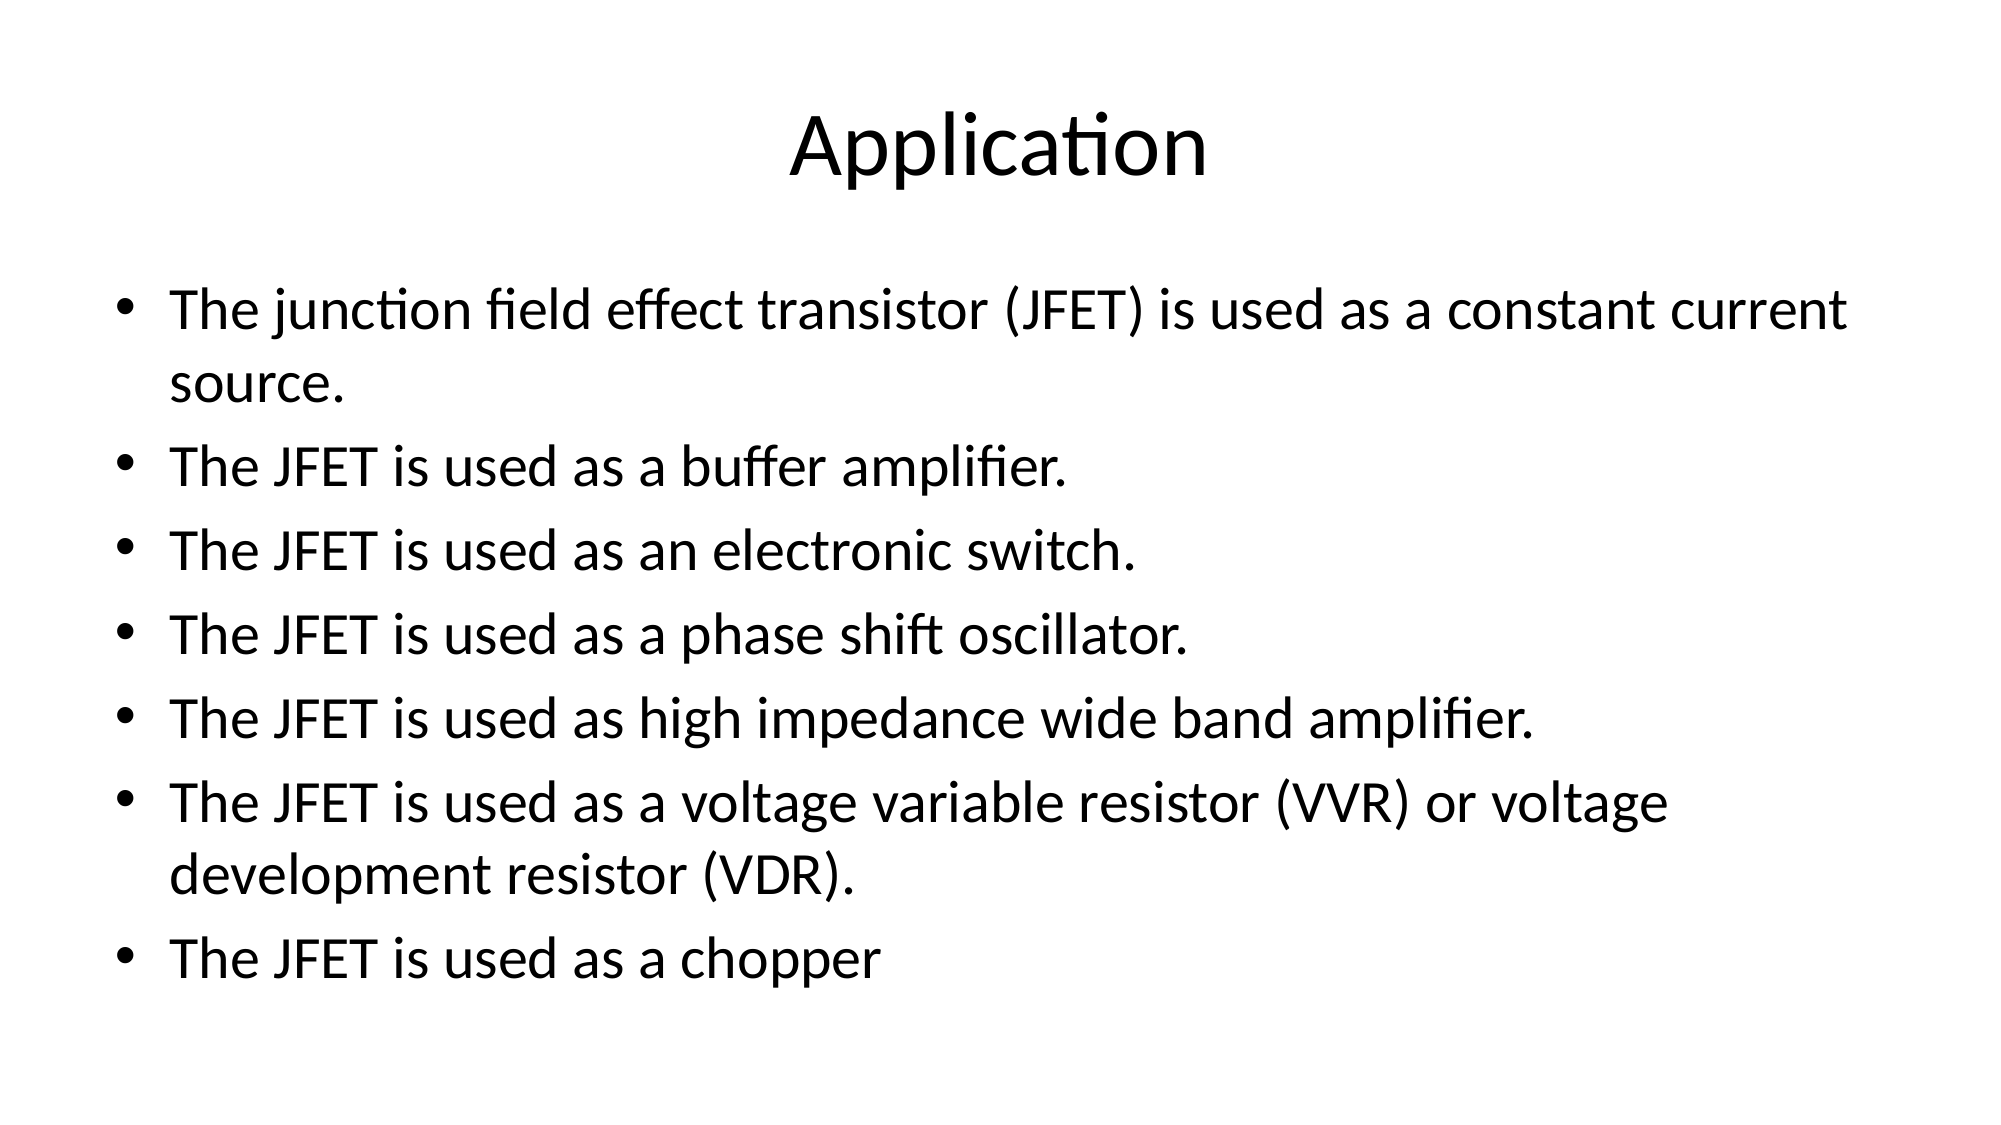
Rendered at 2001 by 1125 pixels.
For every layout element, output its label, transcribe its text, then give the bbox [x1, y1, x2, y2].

title Application [99, 45, 1900, 233]
list The junction field effect transistor (JFET) is used as a constant current source. The JFET is used as a buffer amplifier. The JFET is used as an electronic switch. The JFET is used as a phase shift oscillator. The JFET is used as high impedance wide band amplifier. The JFET is used as a voltage variable resistor (VVR) or voltage development resistor (VDR). The JFET is used as a chopper [99, 262, 1900, 1005]
